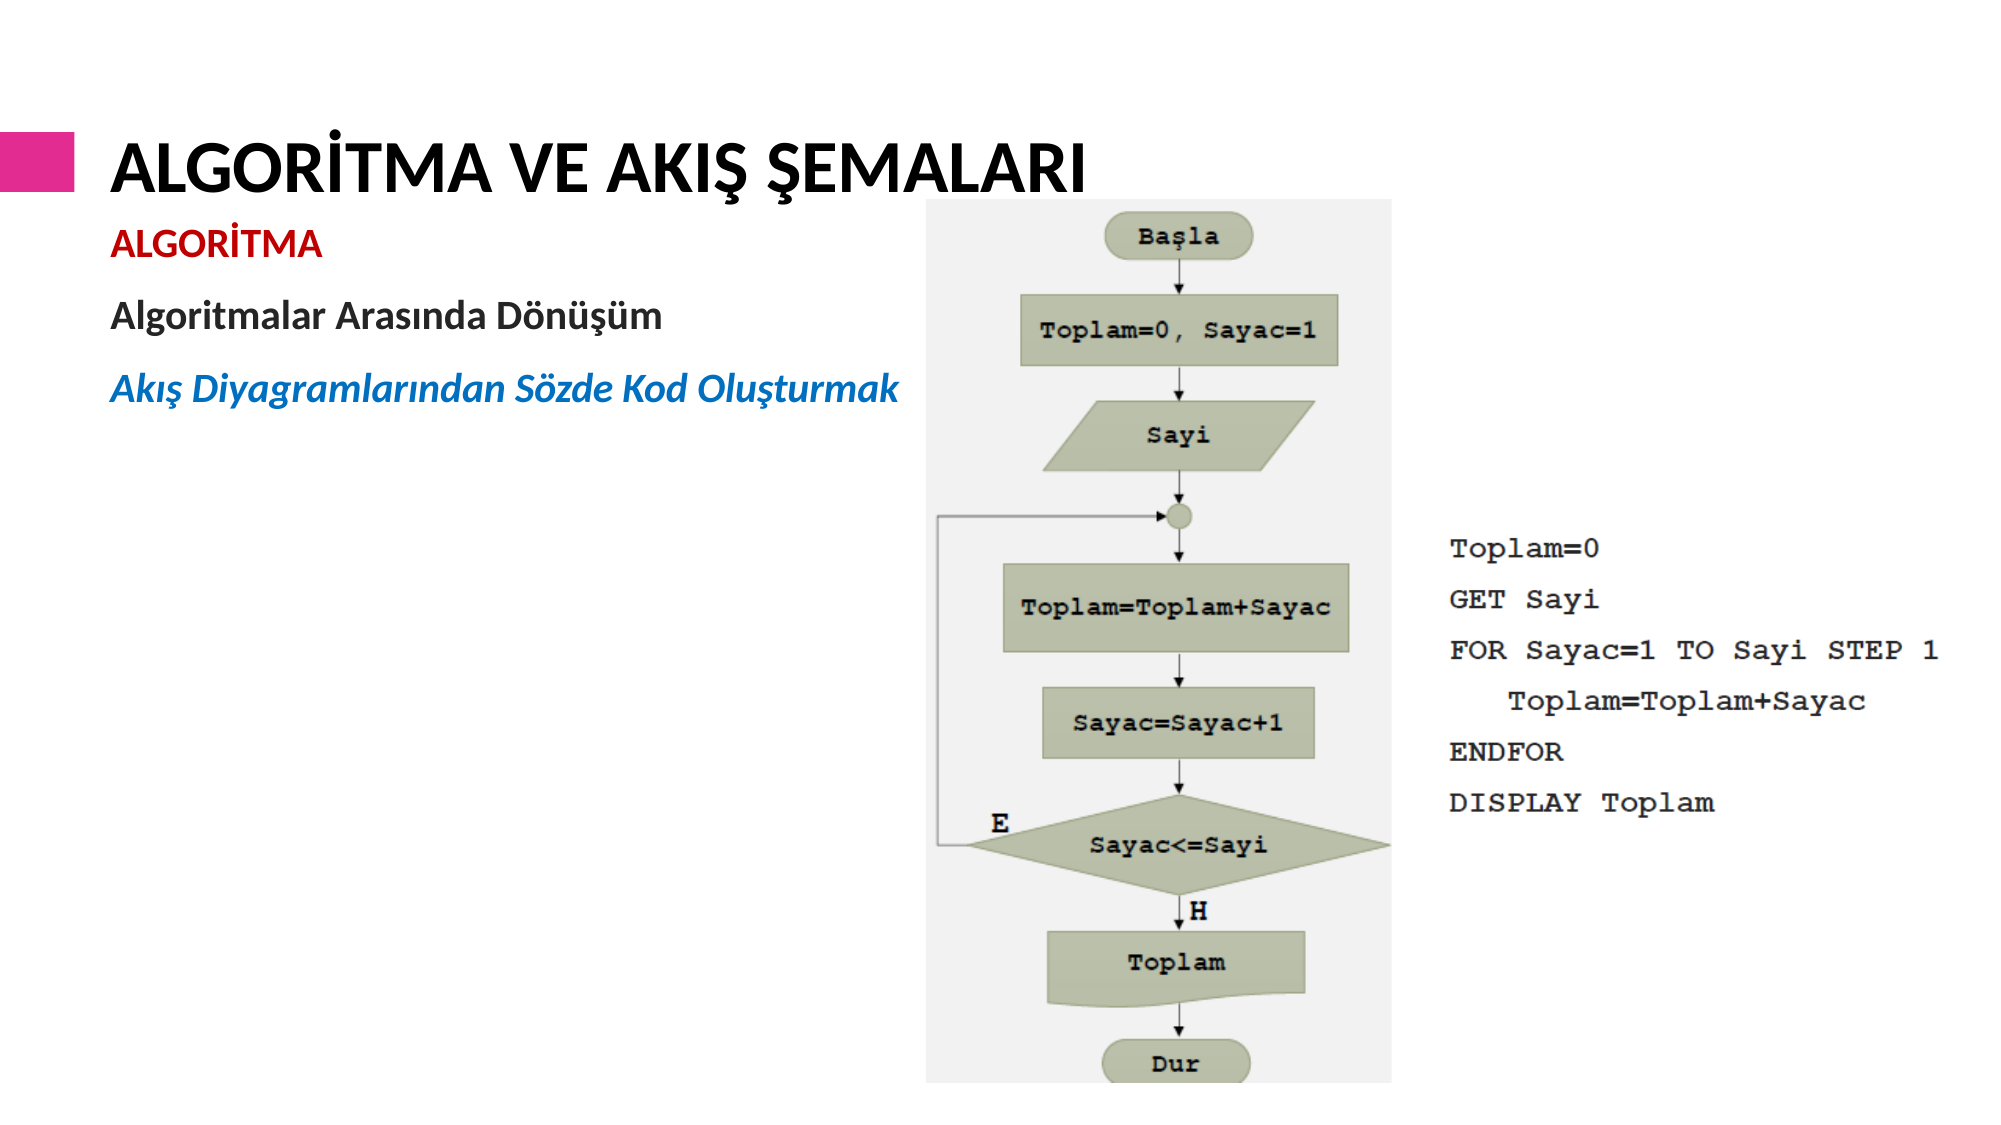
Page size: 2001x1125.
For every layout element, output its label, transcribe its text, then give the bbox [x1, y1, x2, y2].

text_box [925, 199, 1392, 1083]
title ALGORİTMA VE AKIŞ ŞEMALARI [108, 115, 1094, 306]
text_box [1433, 526, 1954, 836]
text_box ALGORİTMA Algoritmalar Arasında Dönüşüm Akış Diyagramlarından Sözde Kod Oluşturmak [108, 306, 904, 411]
